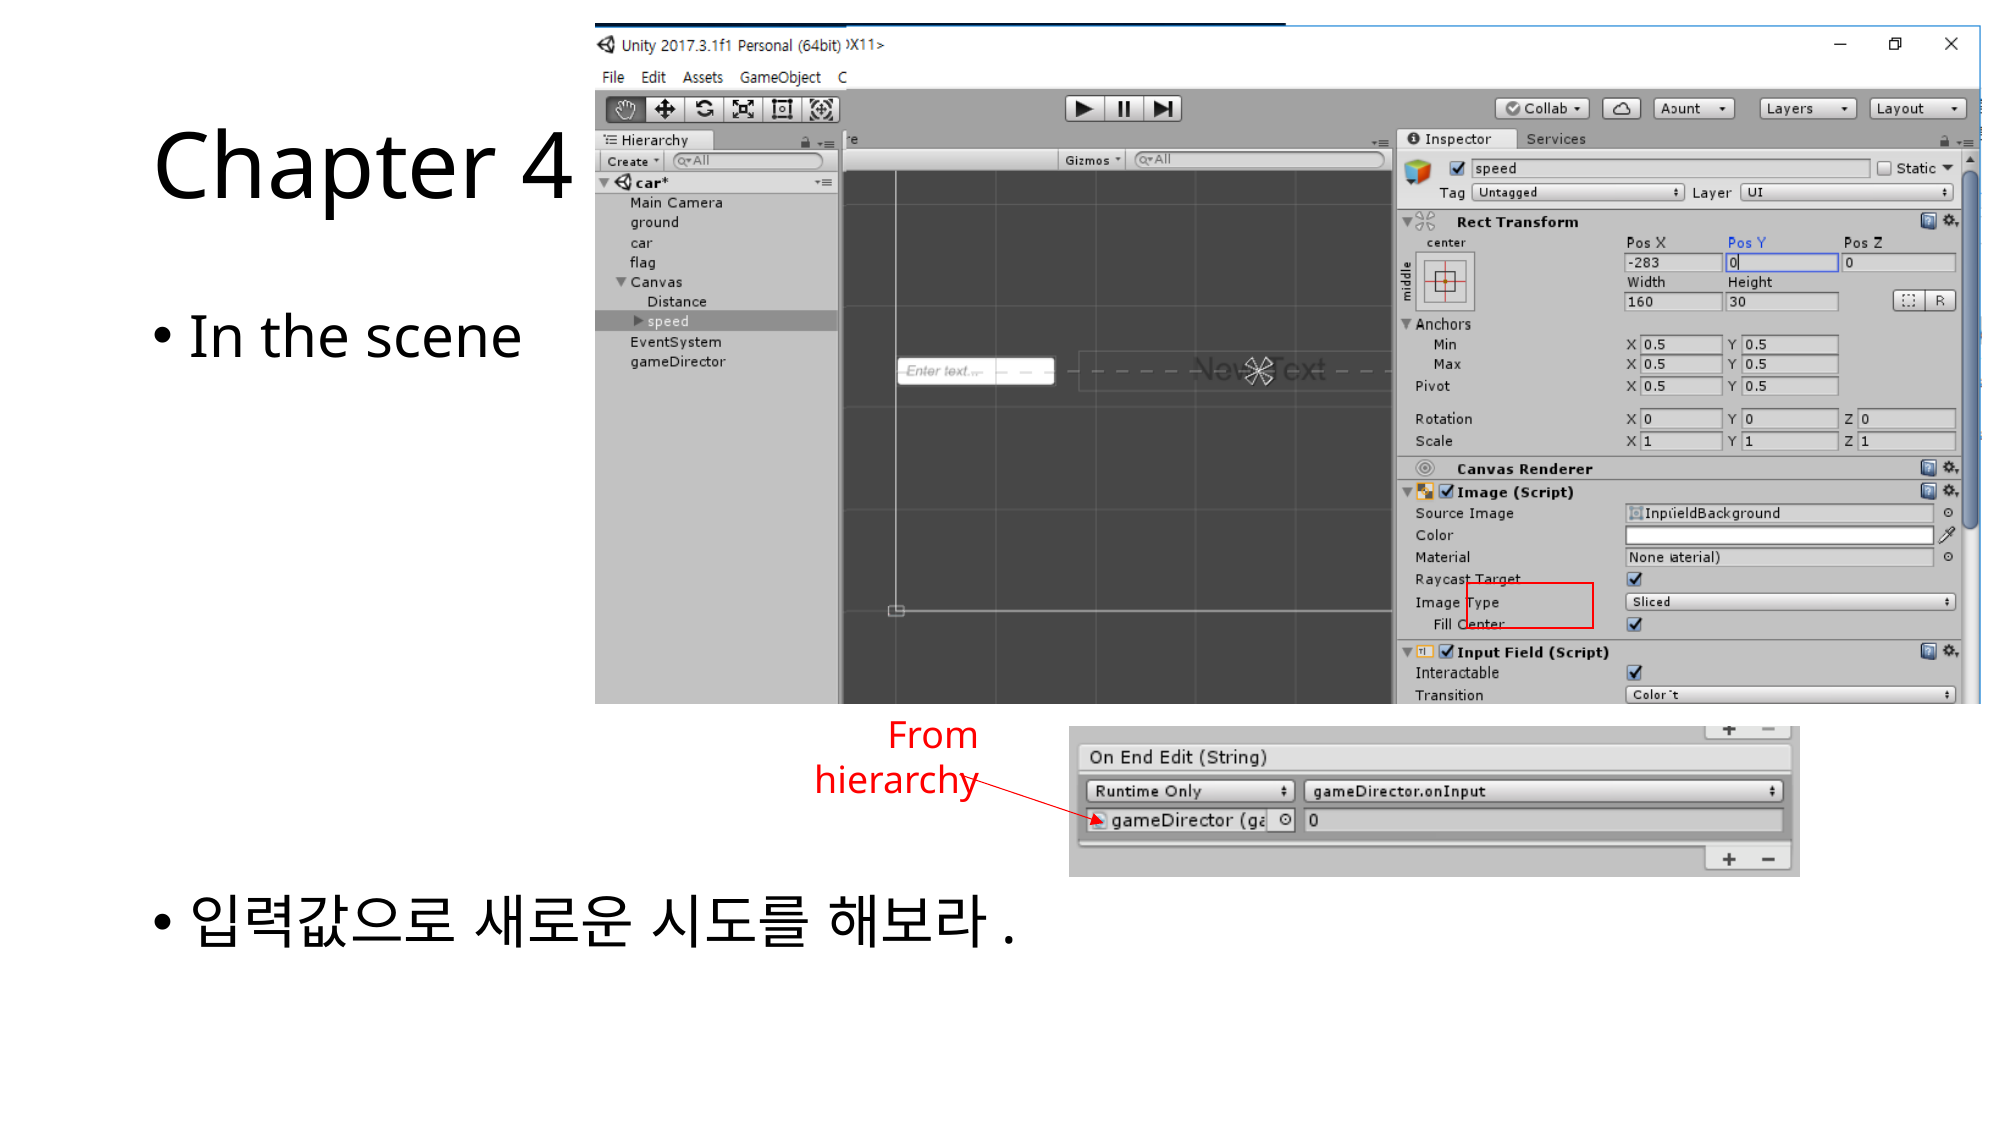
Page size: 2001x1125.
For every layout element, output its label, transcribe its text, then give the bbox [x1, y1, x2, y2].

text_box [777, 703, 1800, 877]
picture [595, 23, 1982, 704]
list In the scene 입력값으로 새로운 시도를 해보라. [137, 299, 1863, 1014]
title Chapter 4 [137, 59, 595, 278]
